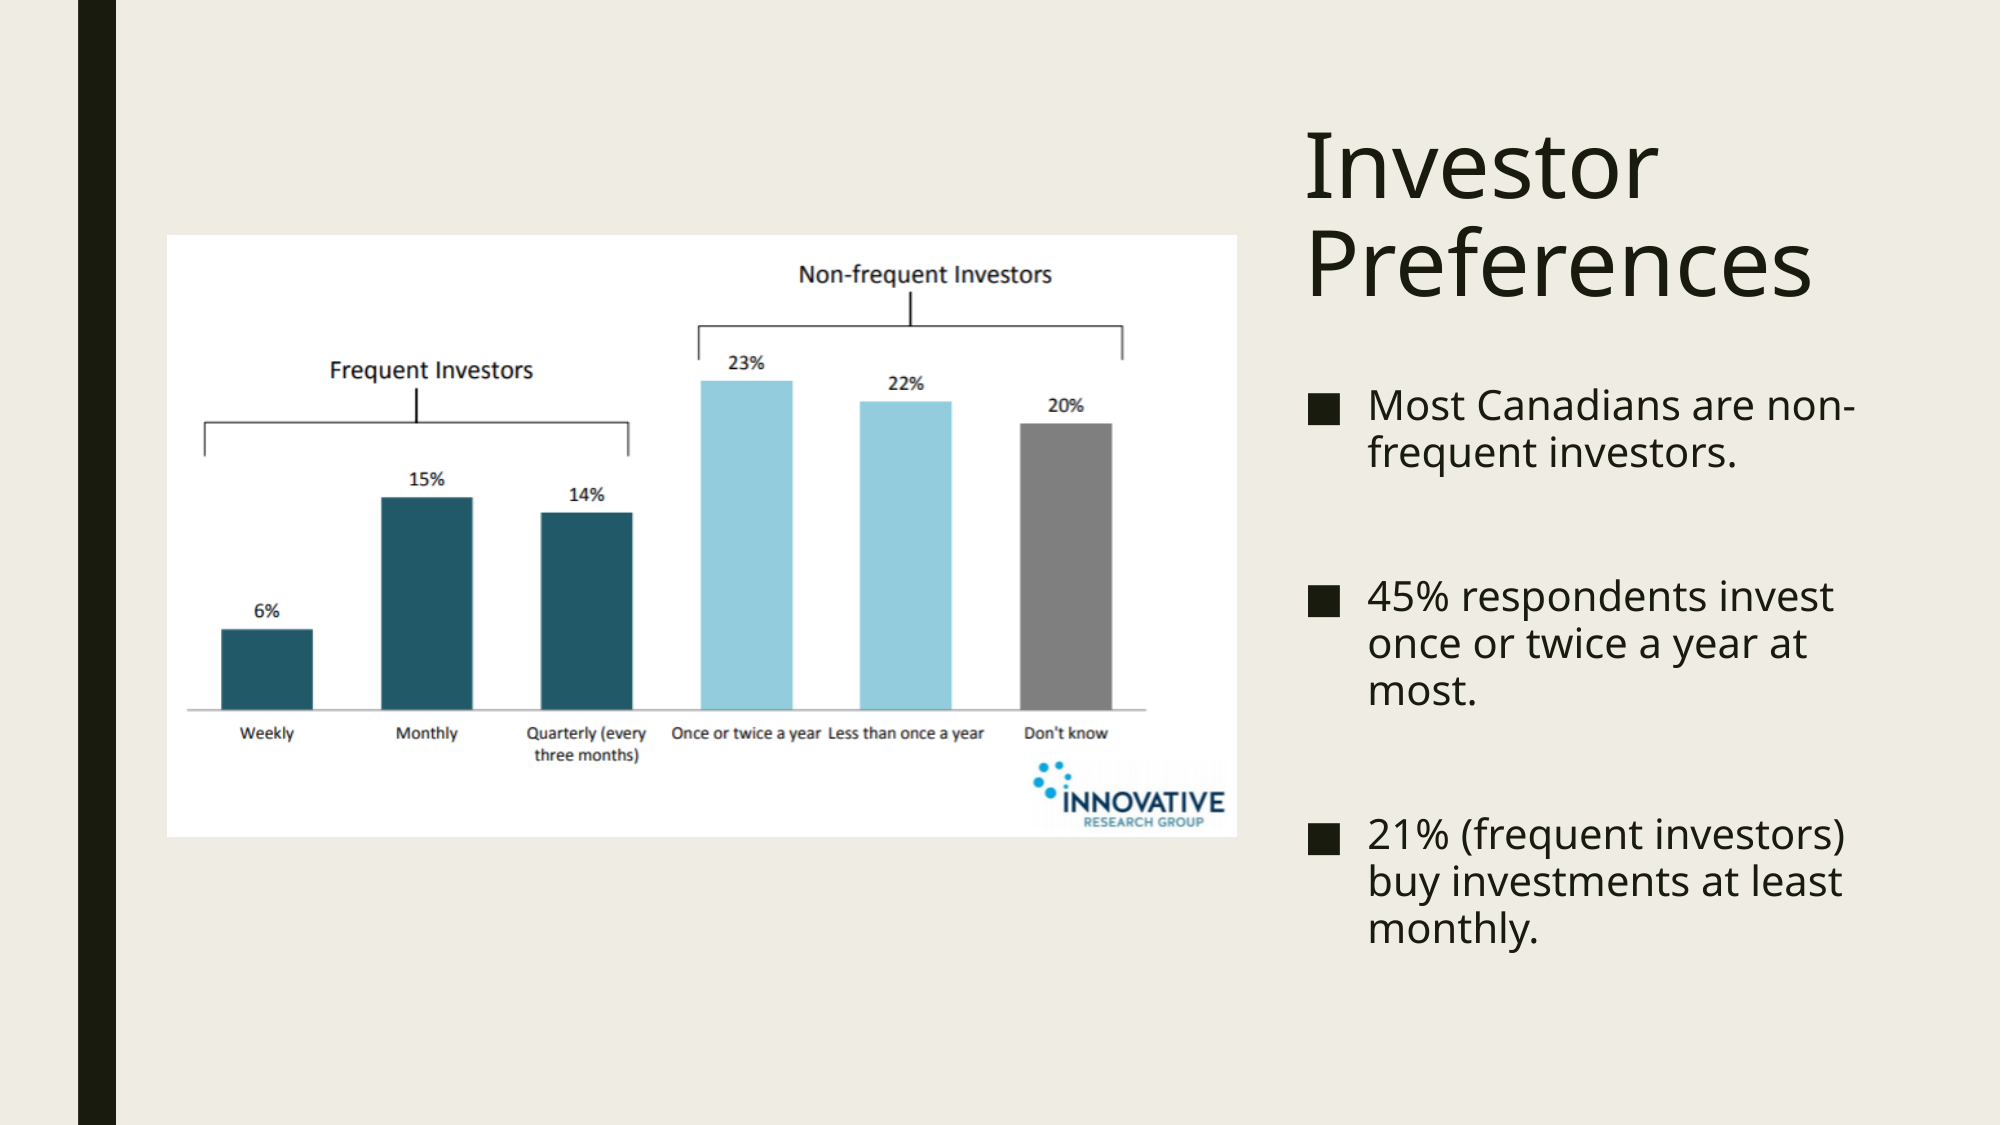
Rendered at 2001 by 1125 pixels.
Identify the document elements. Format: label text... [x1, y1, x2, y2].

text_box [76, 0, 119, 1125]
title Investor Preferences [1289, 112, 1890, 357]
picture [167, 235, 1237, 837]
list Most Canadians are non-frequent investors. 45% respondents invest once or twice a year at most. 21% (frequent investors) buy investments at least monthly. [1289, 375, 1890, 963]
